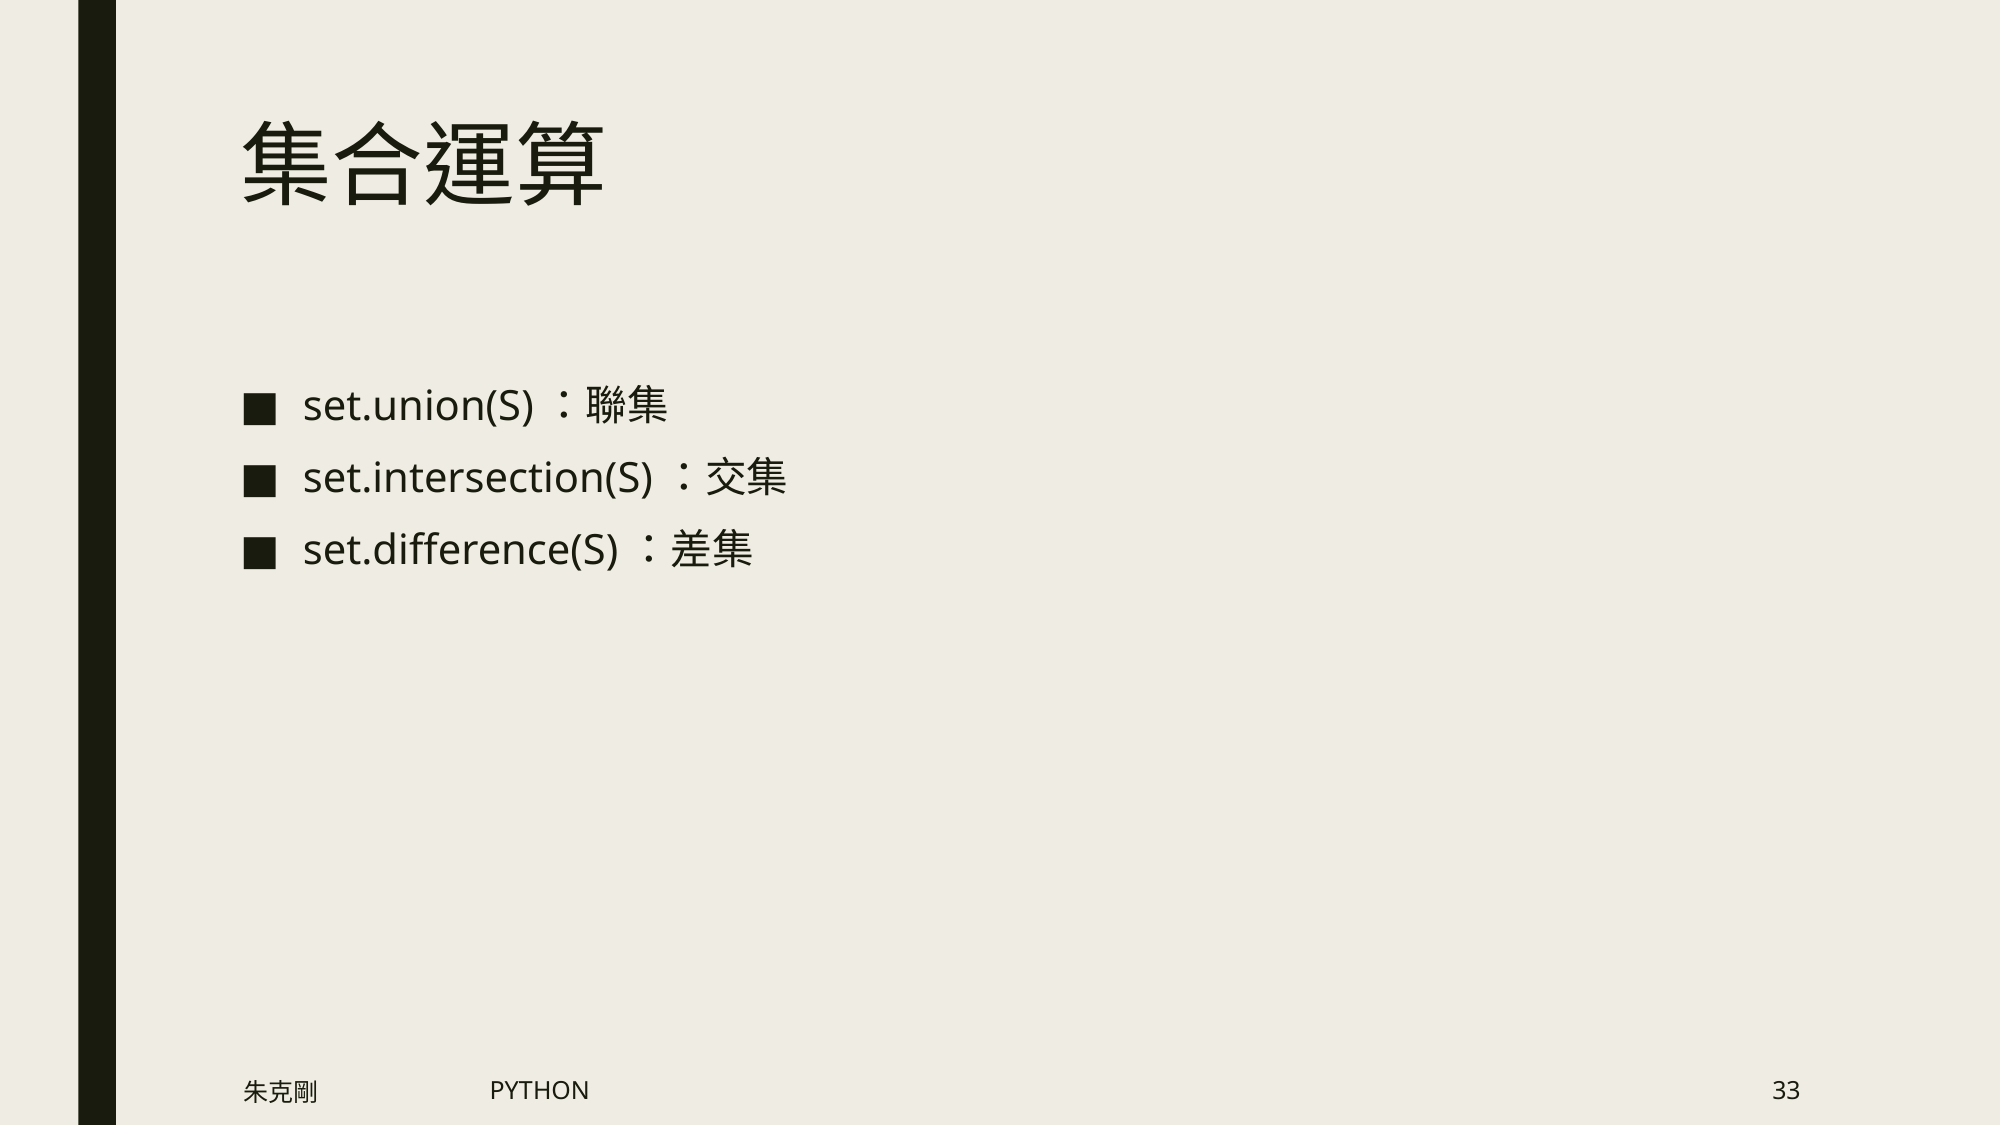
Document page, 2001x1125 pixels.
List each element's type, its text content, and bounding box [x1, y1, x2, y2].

slide_number 33 [1553, 1058, 1816, 1125]
list set.union(S)：聯集 set.intersection(S)：交集 set.difference(S)：差集 [225, 375, 1800, 963]
slide_number 朱克剛 [228, 1058, 426, 1125]
footer PYTHON [474, 1058, 1505, 1125]
title 集合運算 [225, 112, 1800, 357]
